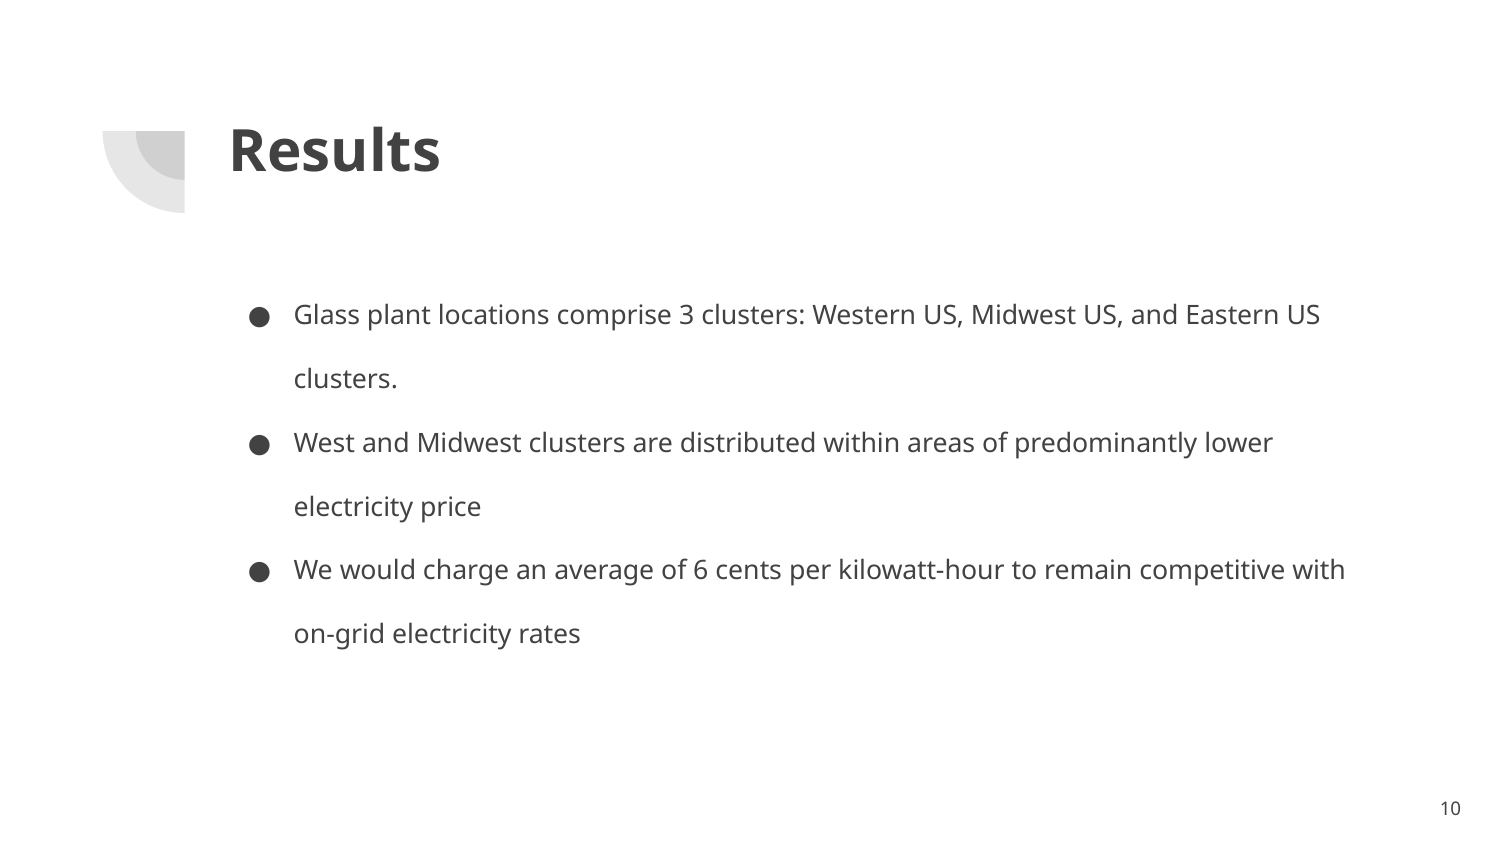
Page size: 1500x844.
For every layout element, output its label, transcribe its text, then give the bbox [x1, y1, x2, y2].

title Results [213, 98, 1368, 251]
slide_number ‹#› [1386, 777, 1477, 842]
list Glass plant locations comprise 3 clusters: Western US, Midwest US, and Eastern US clusters. West and Midwest clusters are distributed within areas of predominantly lower electricity price We would charge an average of 6 cents per kilowatt-hour to remain competitive with on-grid electricity rates [213, 251, 1368, 669]
